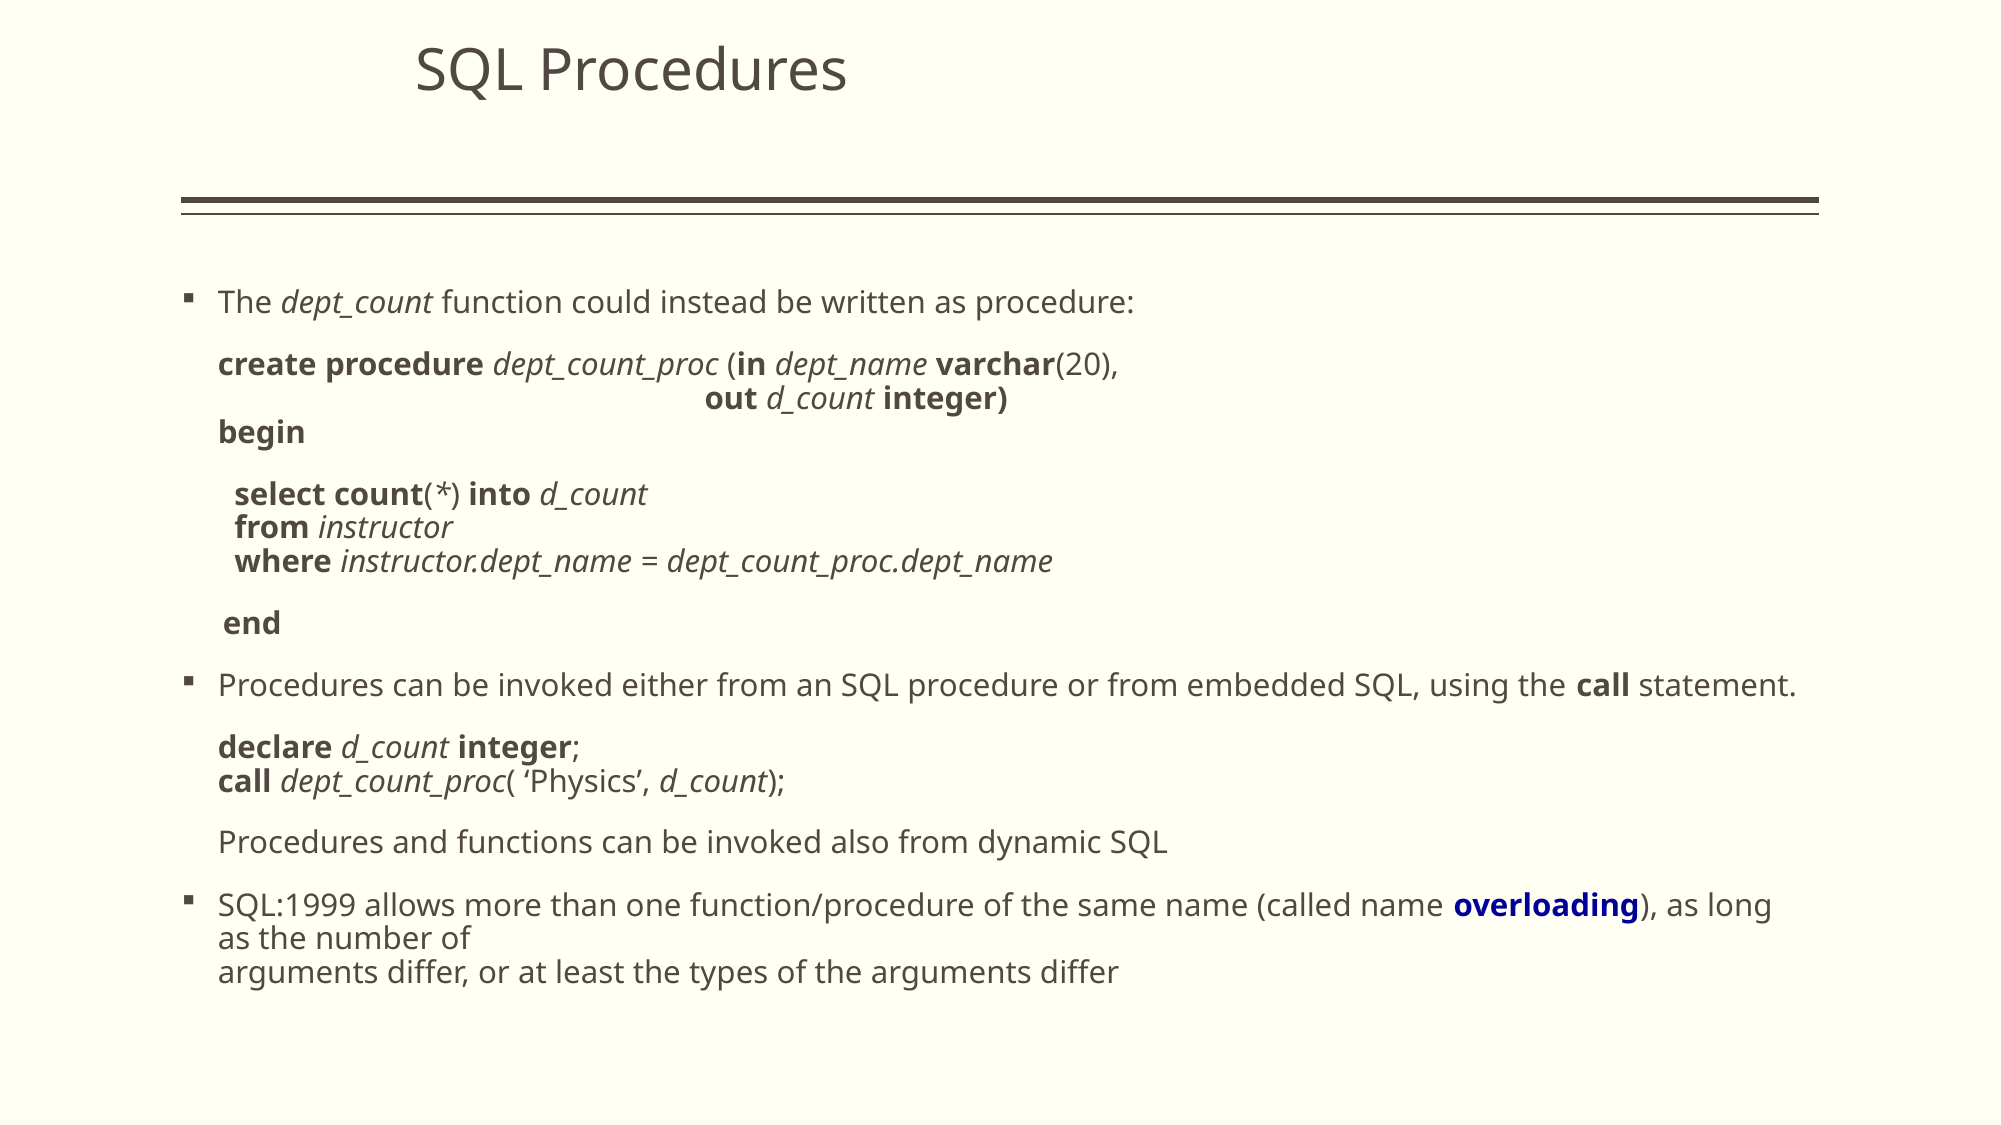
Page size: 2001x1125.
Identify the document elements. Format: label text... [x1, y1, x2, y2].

list The dept_count function could instead be written as procedure: create procedure dept_count_proc (in dept_name varchar(20), out d_count integer) begin select count(*) into d_count from instructor where instructor.dept_name = dept_count_proc.dept_name end Procedures can be invoked either from an SQL procedure or from embedded SQL, using the call statement. declare d_count integer; call dept_count_proc( ‘Physics’, d_count); Procedures and functions can be invoked also from dynamic SQL SQL:1999 allows more than one function/procedure of the same name (called name overloading), as long as the number of arguments differ, or at least the types of the arguments differ [181, 279, 1803, 1026]
title SQL Procedures [415, 10, 1741, 111]
